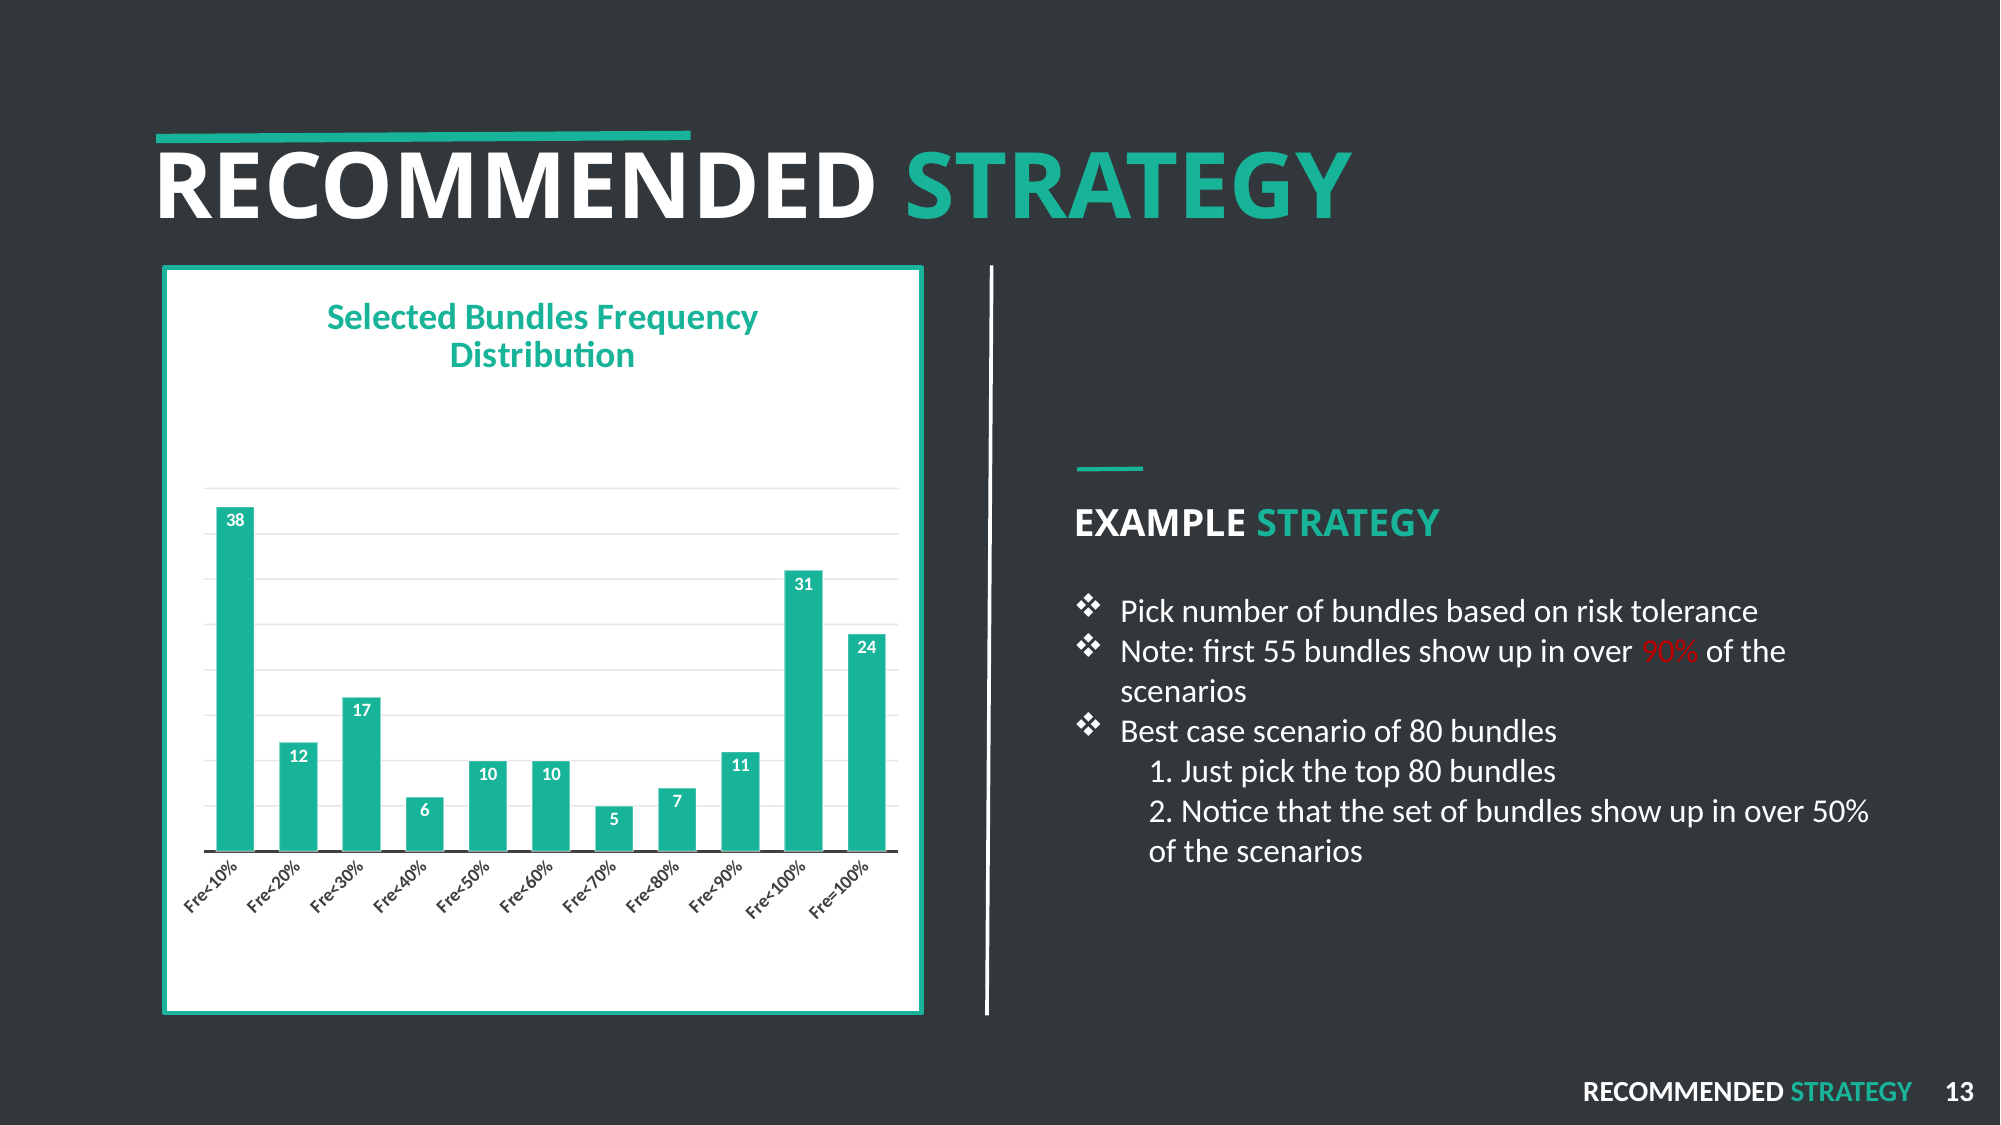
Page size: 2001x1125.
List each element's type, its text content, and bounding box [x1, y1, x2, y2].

chart [161, 265, 924, 1016]
text_box EXAMPLE STRATEGY Pick number of bundles based on risk tolerance Note: first 55 bundles show up in over 90% of the scenarios Best case scenario of 80 bundles 1. Just pick the top 80 bundles 2. Notice that the set of bundles show up in over 50% of the scenarios [1058, 491, 1888, 877]
text_box RECOMMENDED STRATEGY 13 [1568, 1064, 1992, 1115]
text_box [156, 135, 691, 139]
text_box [986, 265, 992, 1016]
title RECOMMENDED STRATEGY [137, 135, 1863, 353]
